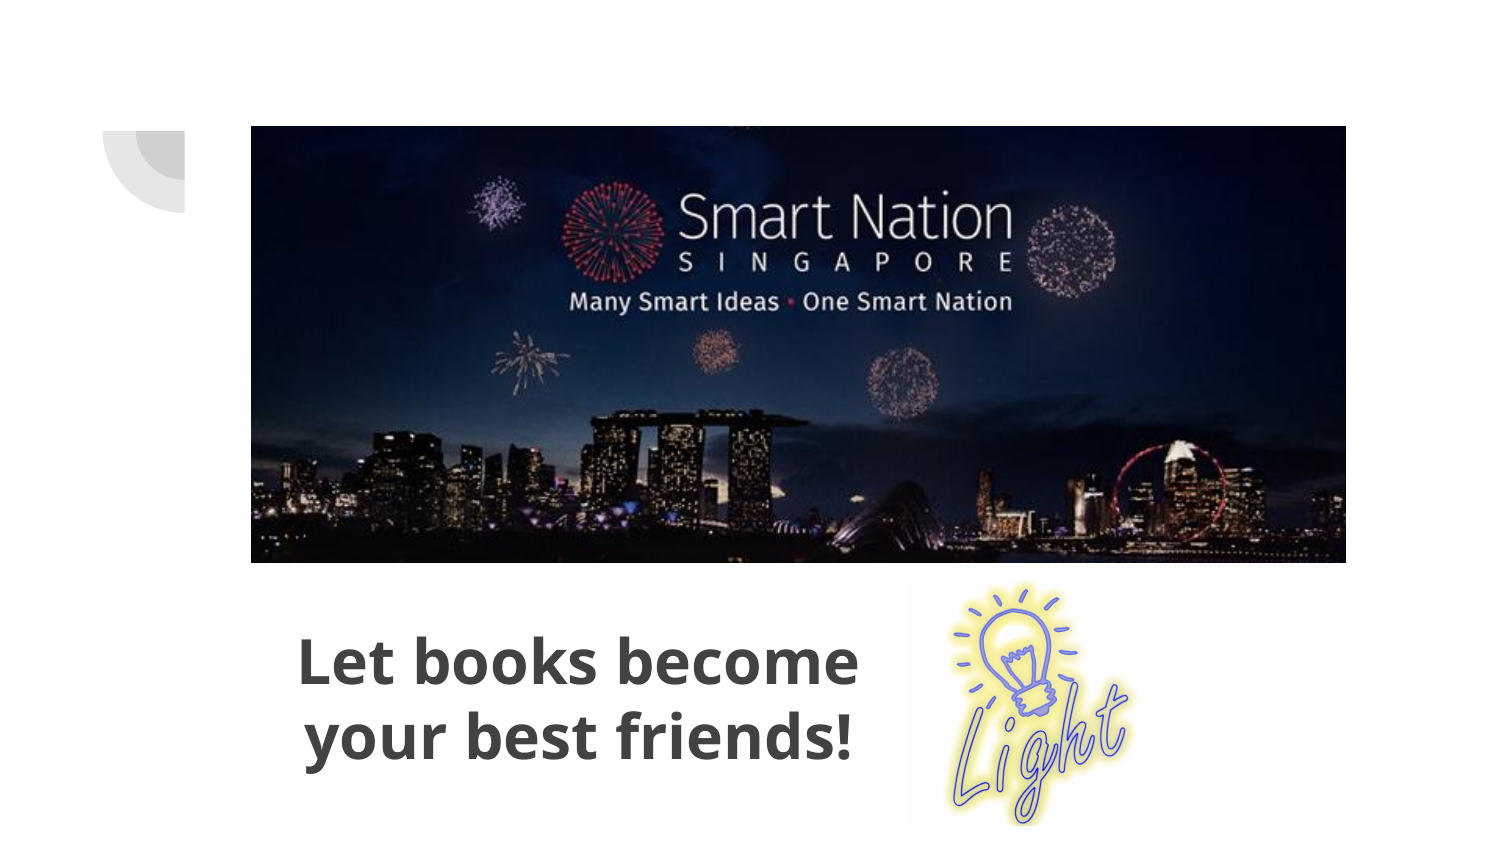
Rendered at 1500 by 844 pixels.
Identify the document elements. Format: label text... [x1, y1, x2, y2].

picture [251, 125, 1346, 563]
picture [905, 580, 1151, 826]
title Let books become your best friends! [251, 606, 907, 844]
